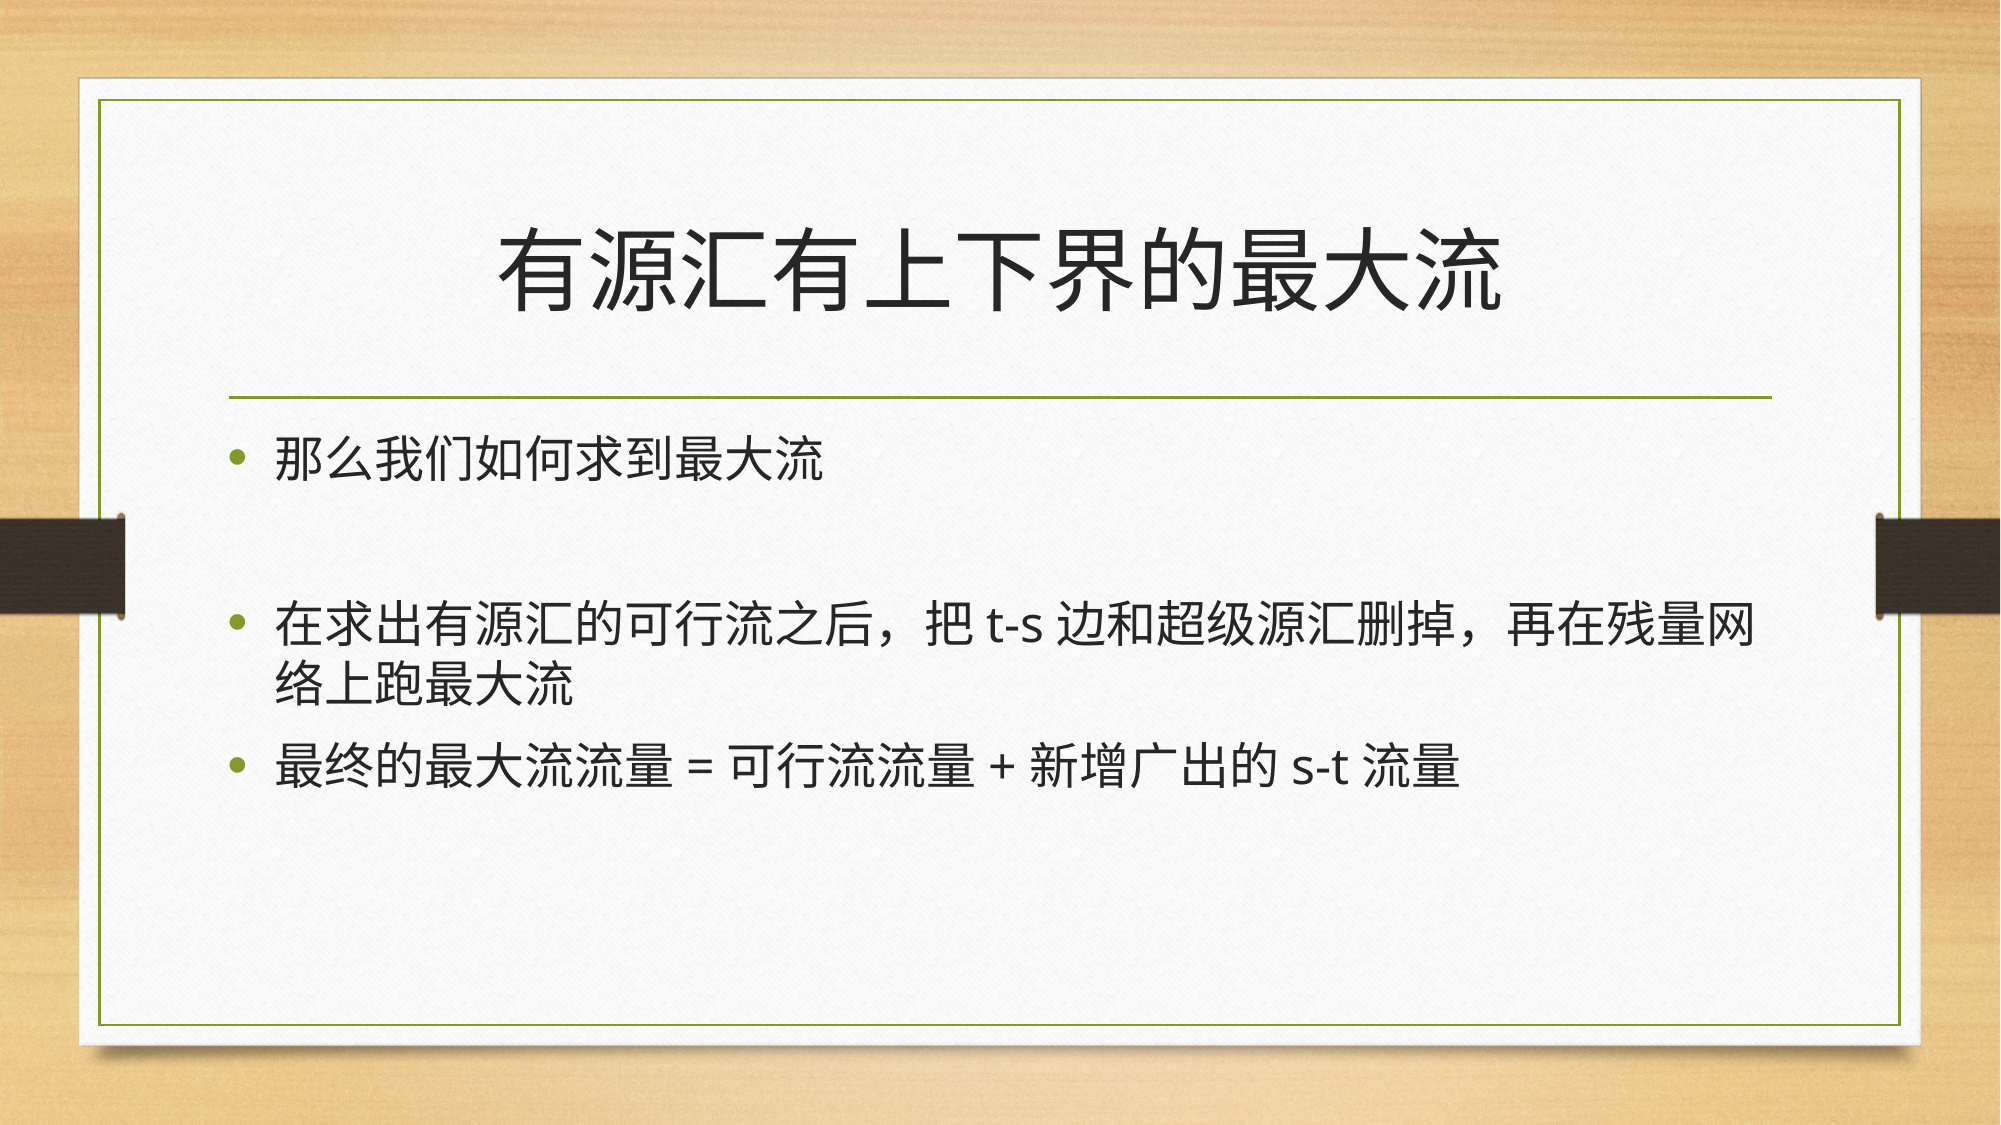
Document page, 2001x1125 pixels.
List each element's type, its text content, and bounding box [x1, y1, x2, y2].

picture [0, 0, 2001, 1125]
list 那么我们如何求到最大流 在求出有源汇的可行流之后，把t-s边和超级源汇删掉，再在残量网络上跑最大流 最终的最大流流量=可行流流量+新增广出的s-t流量 [212, 419, 1788, 964]
title 有源汇有上下界的最大流 [212, 161, 1788, 375]
